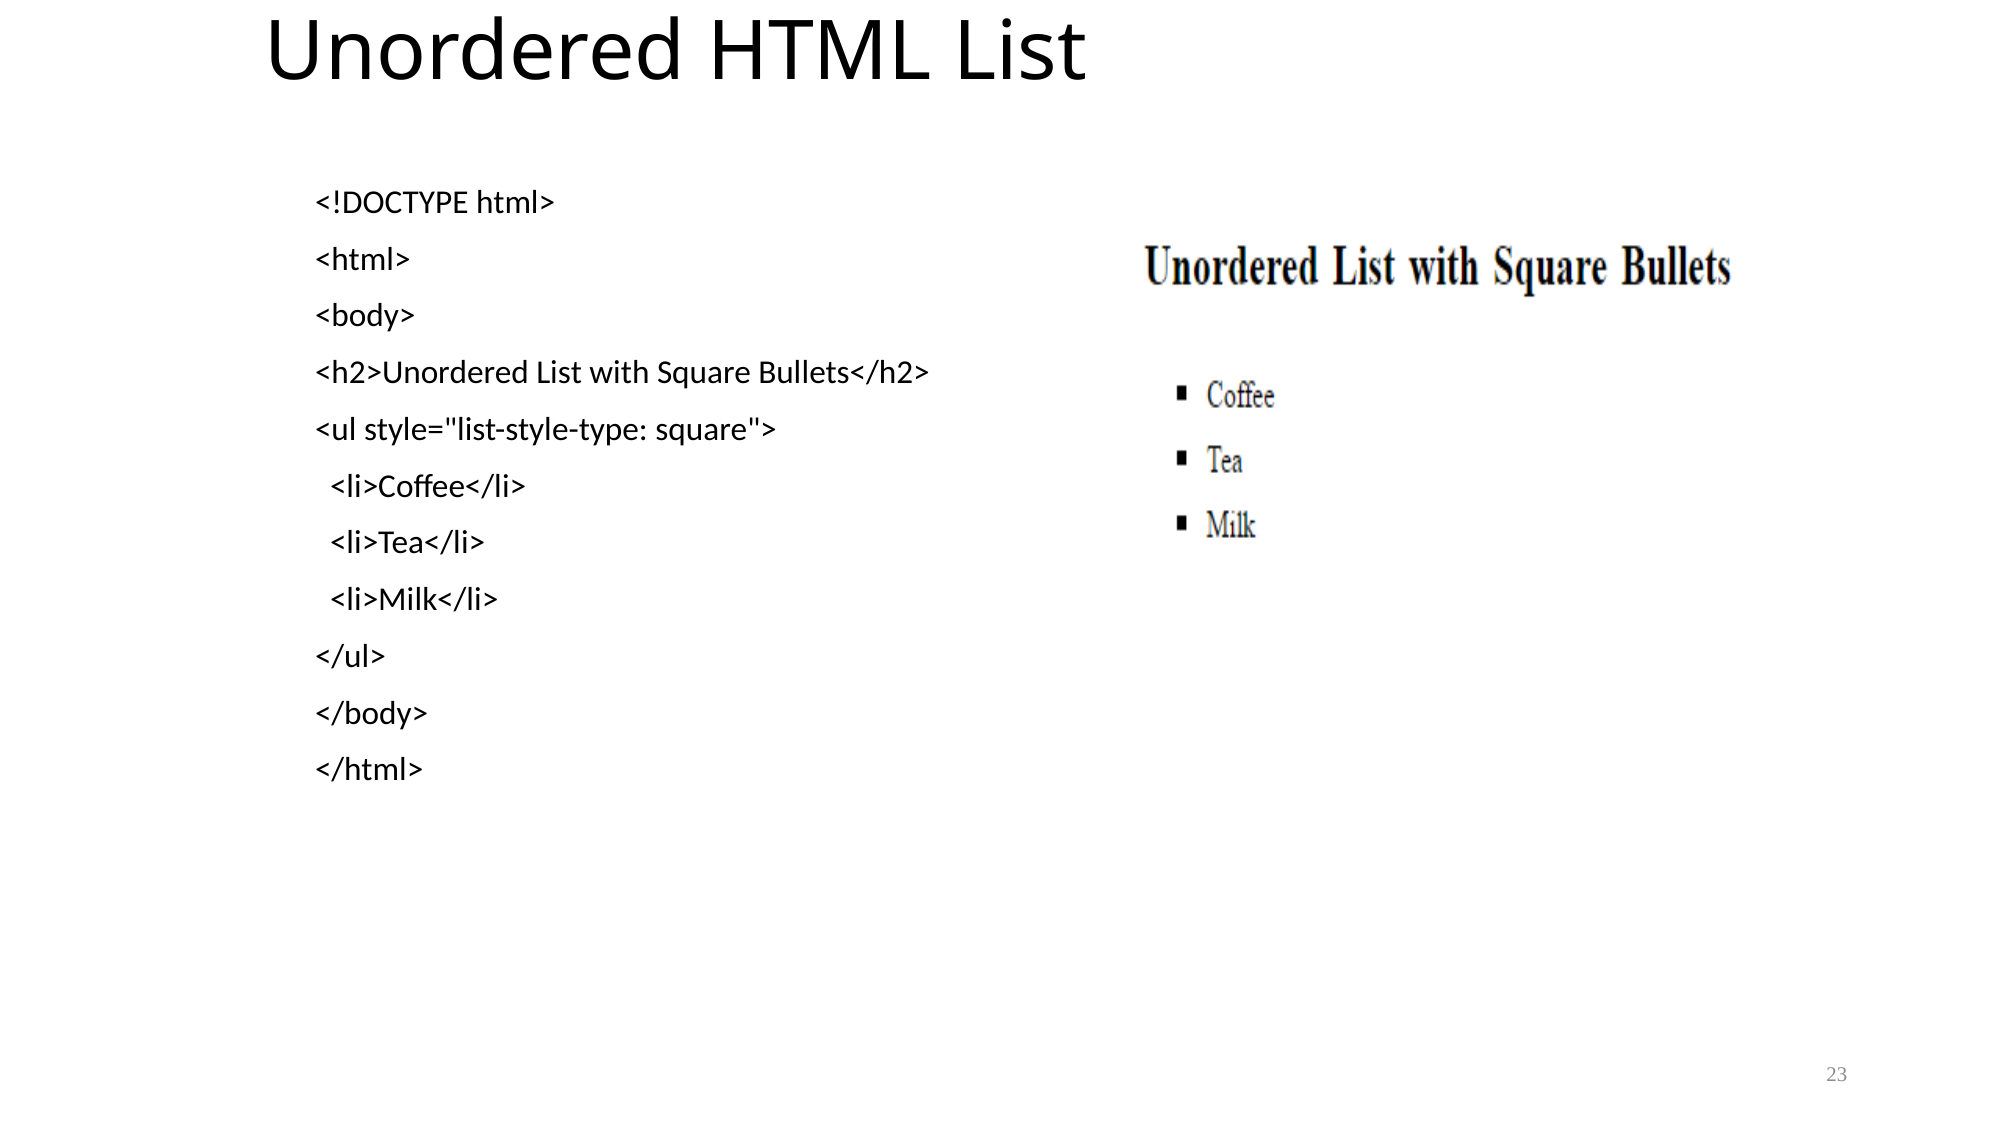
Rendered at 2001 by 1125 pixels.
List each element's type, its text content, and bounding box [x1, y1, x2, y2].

slide_number 23 [1412, 1042, 1863, 1103]
picture [1135, 237, 1750, 550]
title Unordered HTML List [249, 0, 1600, 105]
list <!DOCTYPE html> <html> <body> <h2>Unordered List with Square Bullets</h2> <ul style="list-style-type: square"> <li>Coffee</li> <li>Tea</li> <li>Milk</li> </ul> </body> </html> [300, 177, 1125, 1063]
